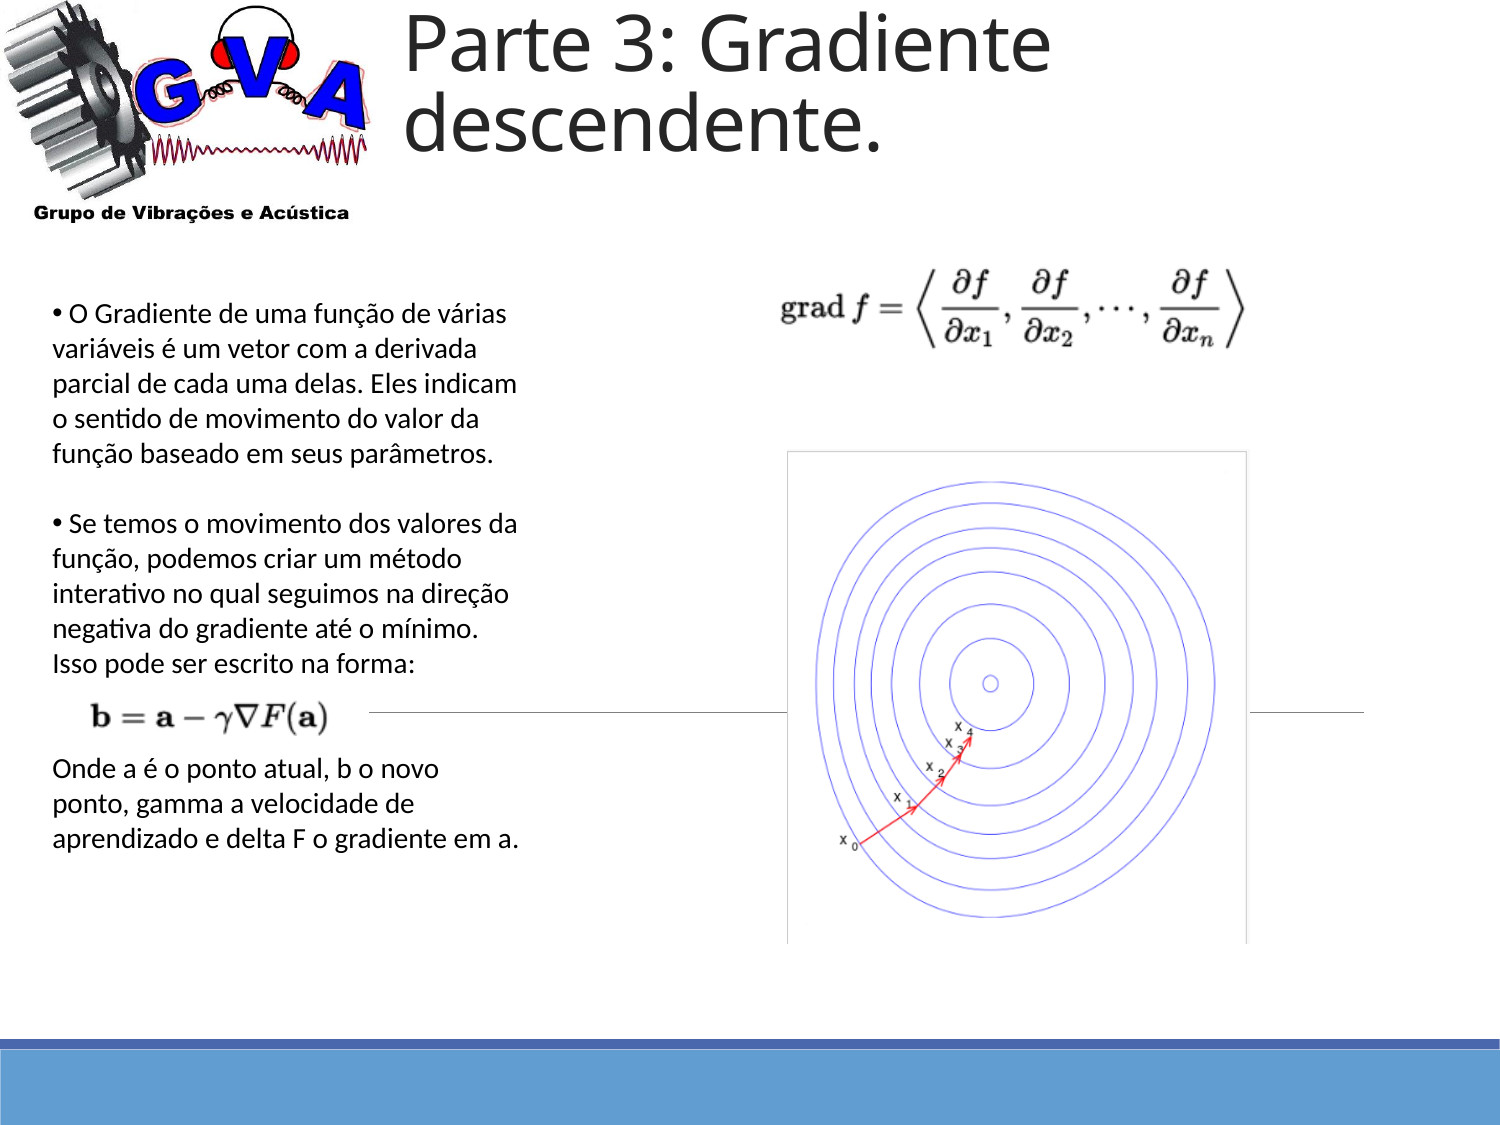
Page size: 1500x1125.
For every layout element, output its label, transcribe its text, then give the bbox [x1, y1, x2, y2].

picture [74, 686, 370, 756]
title Parte 3: Gradiente descendente. [387, 0, 1475, 175]
text_box O Gradiente de uma função de várias variáveis é um vetor com a derivada parcial de cada uma delas. Eles indicam o sentido de movimento do valor da função baseado em seus parâmetros. Se temos o movimento dos valores da função, podemos criar um método interativo no qual seguimos na direção negativa do gradiente até o mínimo. Isso pode ser escrito na forma: Onde a é o ponto atual, b o novo ponto, gamma a velocidade de aprendizado e delta F o gradiente em a. [37, 287, 538, 932]
picture [761, 249, 1412, 376]
picture [786, 449, 1251, 945]
picture [0, 0, 377, 226]
